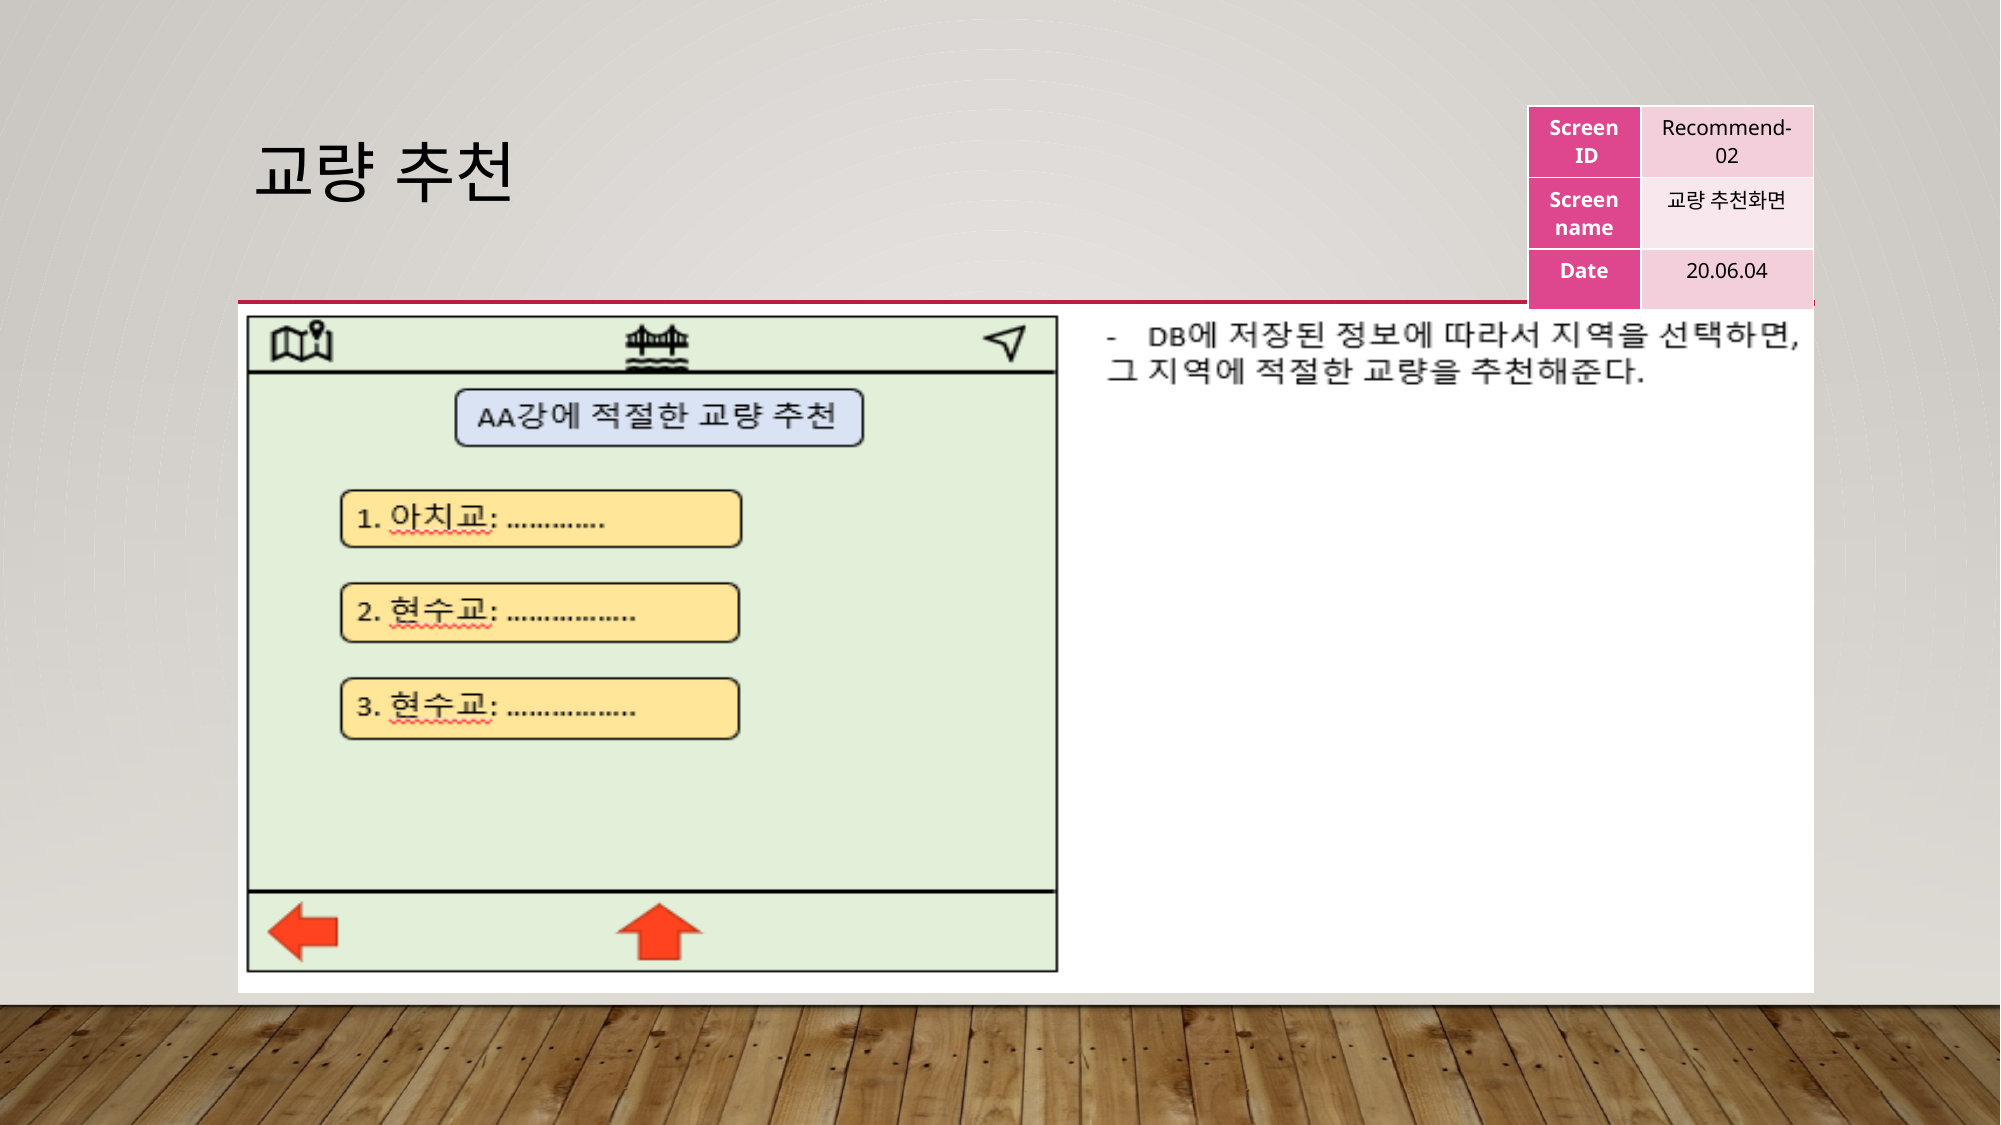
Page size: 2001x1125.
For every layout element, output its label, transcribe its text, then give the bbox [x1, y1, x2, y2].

table_cell Date [1529, 250, 1640, 303]
table_cell 교량 추천화면 [1642, 178, 1813, 248]
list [237, 303, 1814, 994]
table_cell 20.06.04 [1642, 250, 1813, 303]
table_cell Screen name [1529, 178, 1640, 248]
title 교량 추천 [238, 131, 1527, 303]
table_header Recommend-02 [1642, 107, 1813, 177]
table_header Screen ID [1529, 107, 1640, 177]
picture [0, 1005, 2000, 1125]
